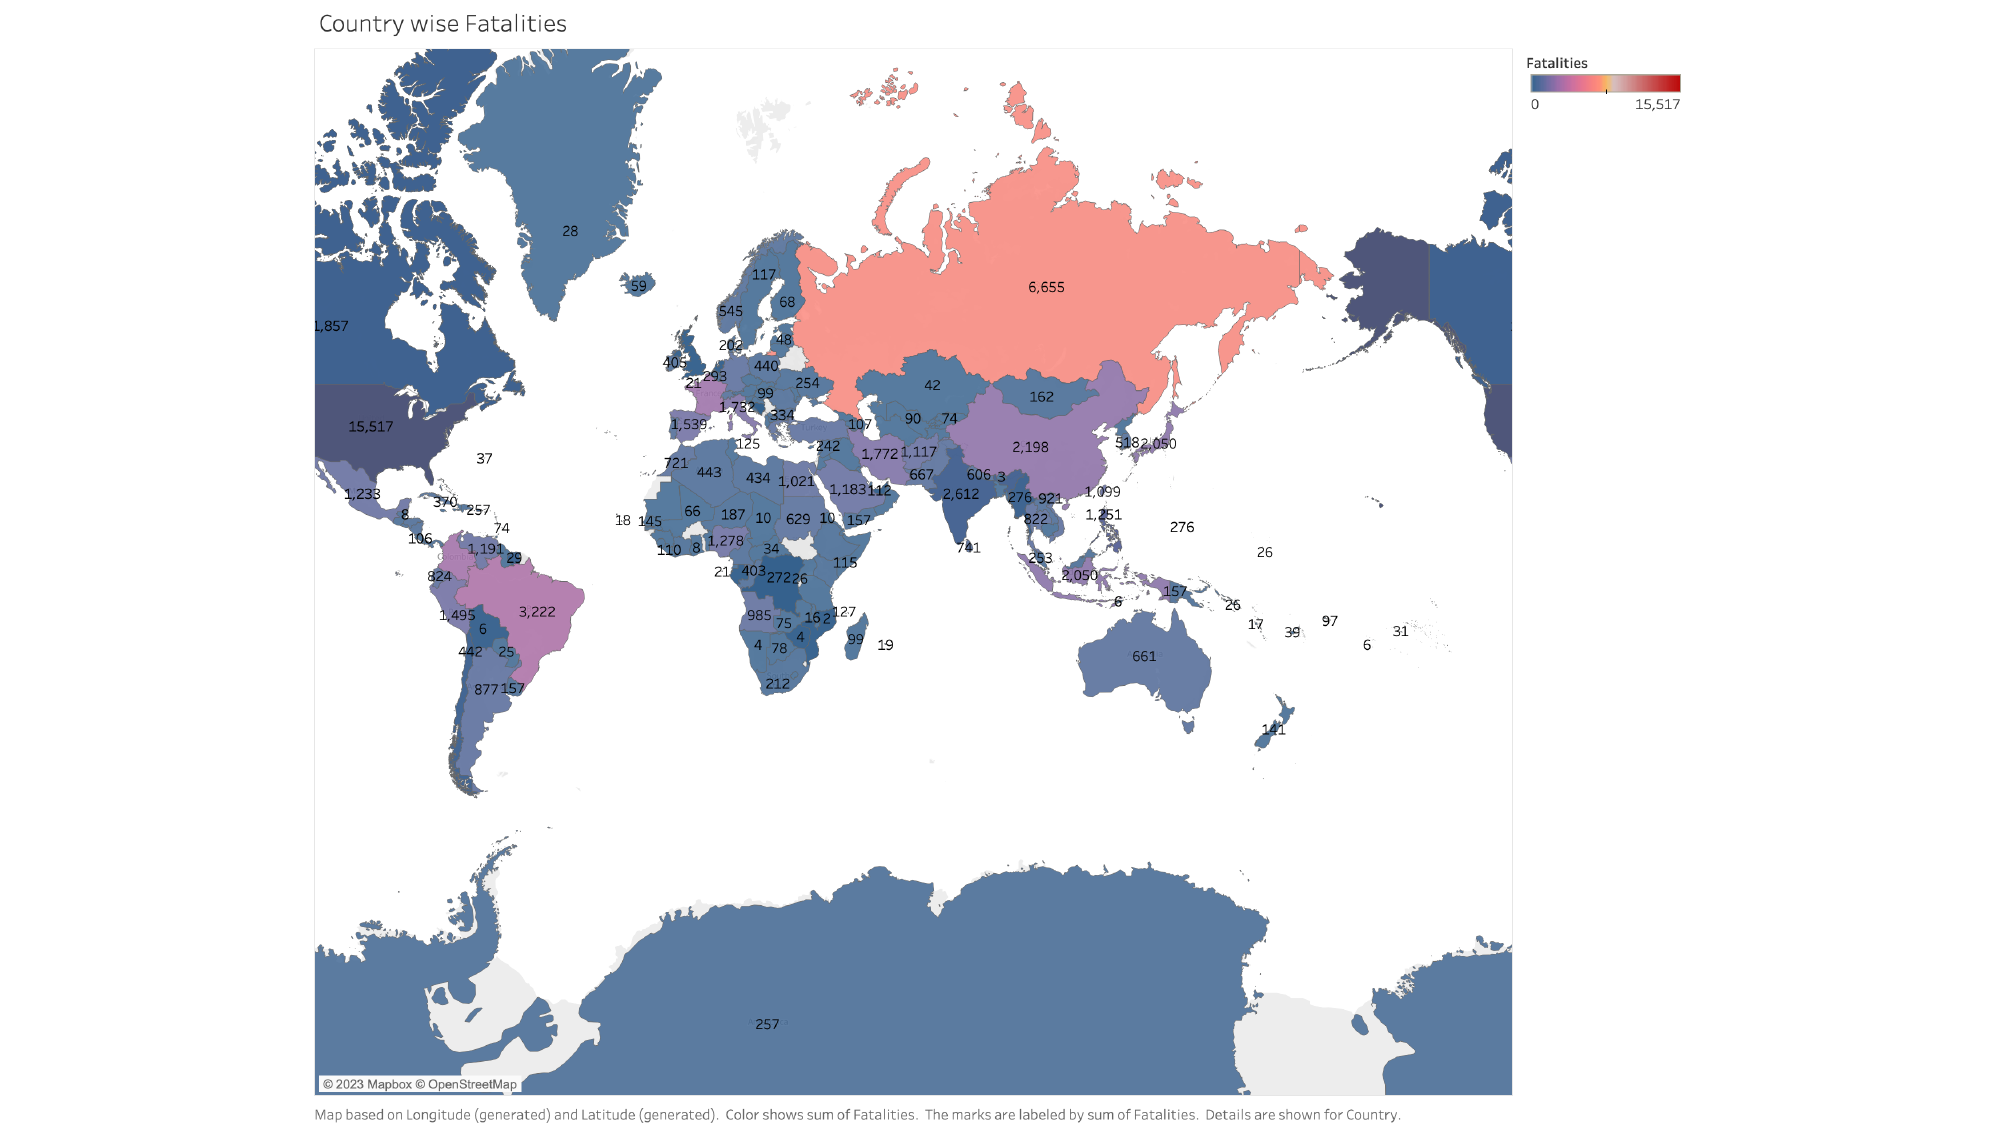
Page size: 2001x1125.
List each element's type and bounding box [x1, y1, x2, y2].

picture [314, 0, 1686, 1125]
